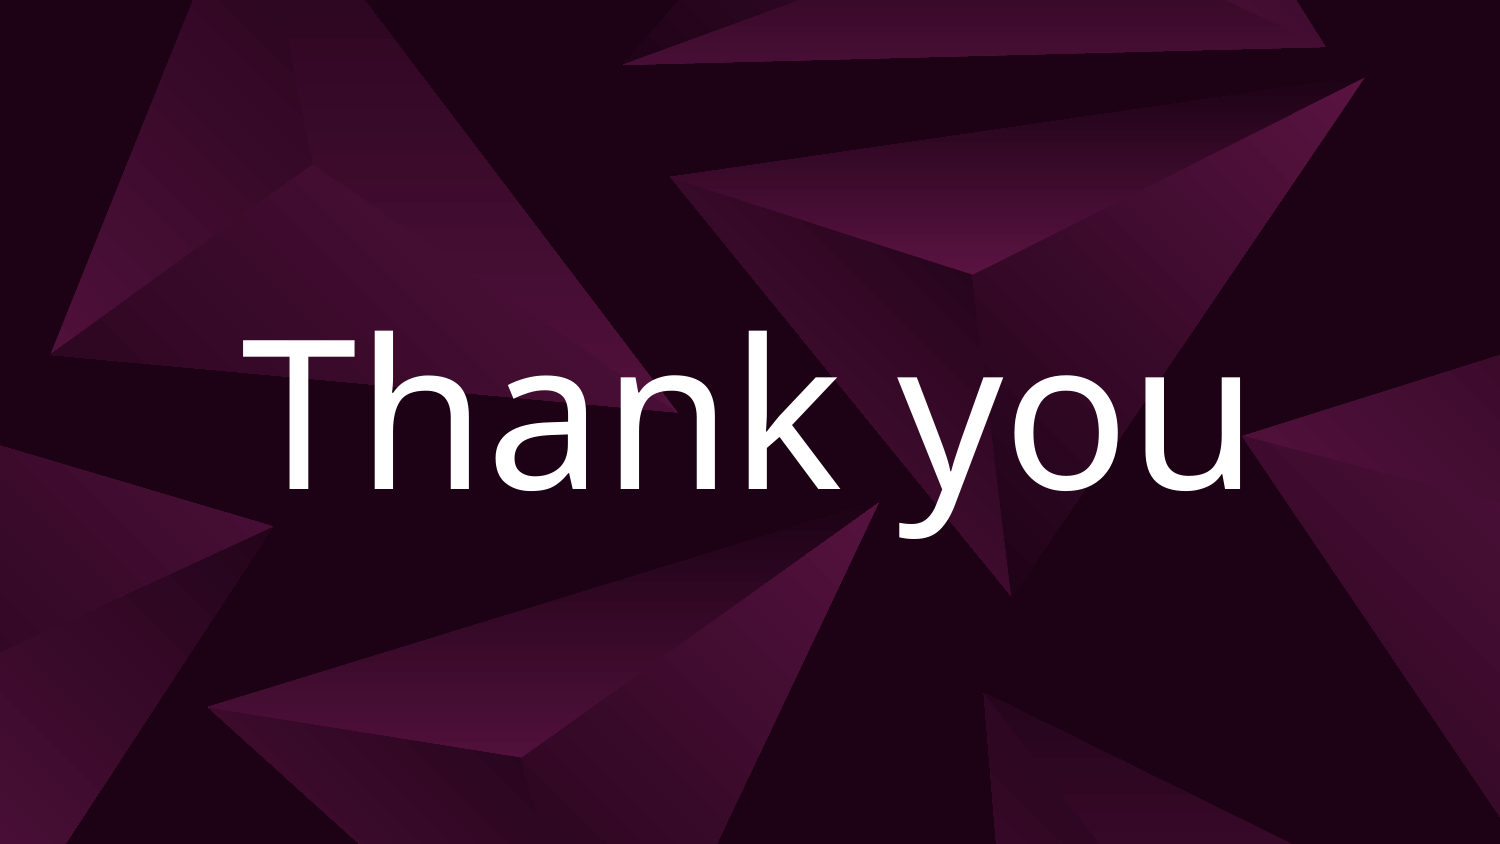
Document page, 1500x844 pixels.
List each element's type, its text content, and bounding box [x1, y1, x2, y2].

title Thank you [218, 326, 1282, 517]
